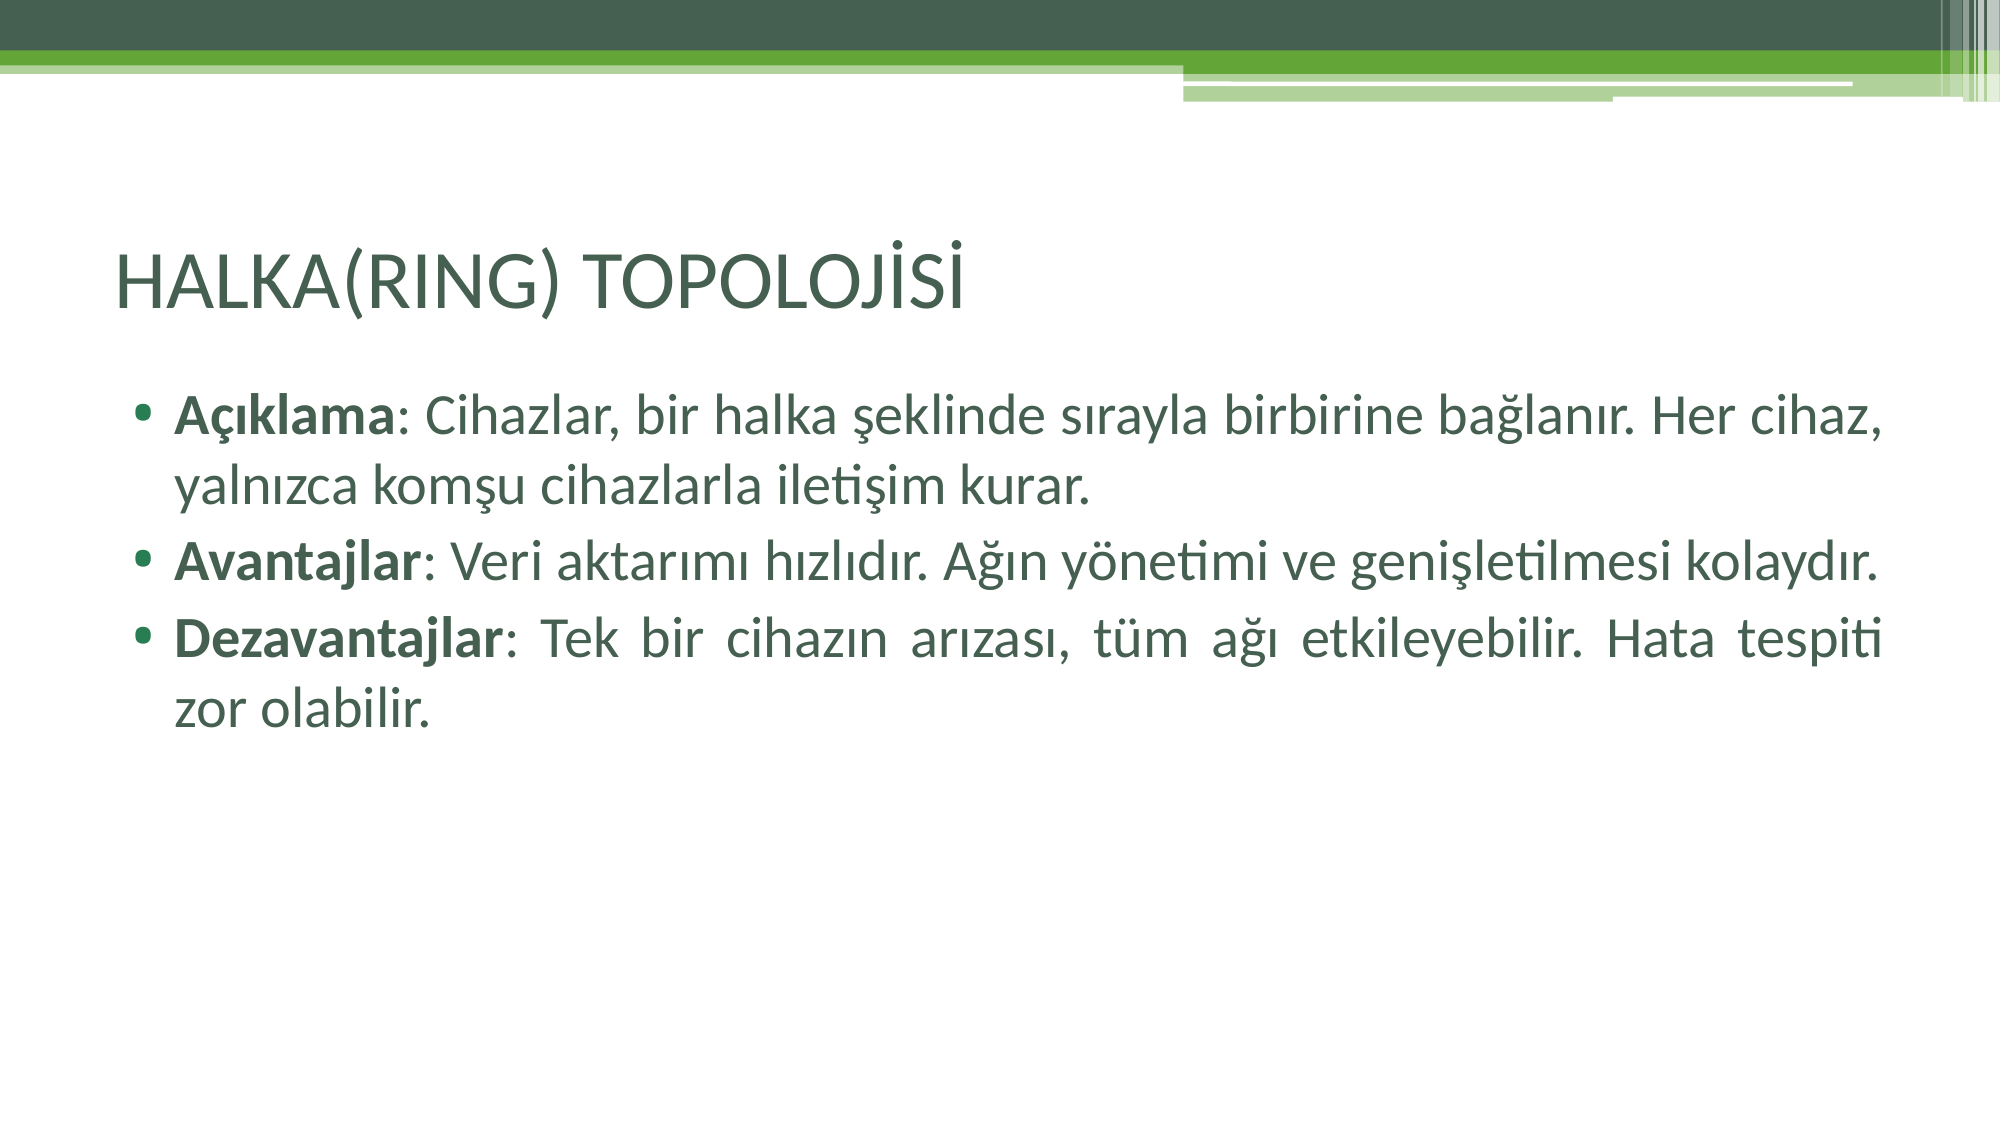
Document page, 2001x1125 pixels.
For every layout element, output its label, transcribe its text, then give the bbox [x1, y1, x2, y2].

title HALKA(RING) TOPOLOJİSİ [99, 187, 1900, 363]
list Açıklama: Cihazlar, bir halka şeklinde sırayla birbirine bağlanır. Her cihaz, yalnızca komşu cihazlarla iletişim kurar. Avantajlar: Veri aktarımı hızlıdır. Ağın yönetimi ve genişletilmesi kolaydır. Dezavantajlar: Tek bir cihazın arızası, tüm ağı etkileyebilir. Hata tespiti zor olabilir. [99, 368, 1900, 1079]
